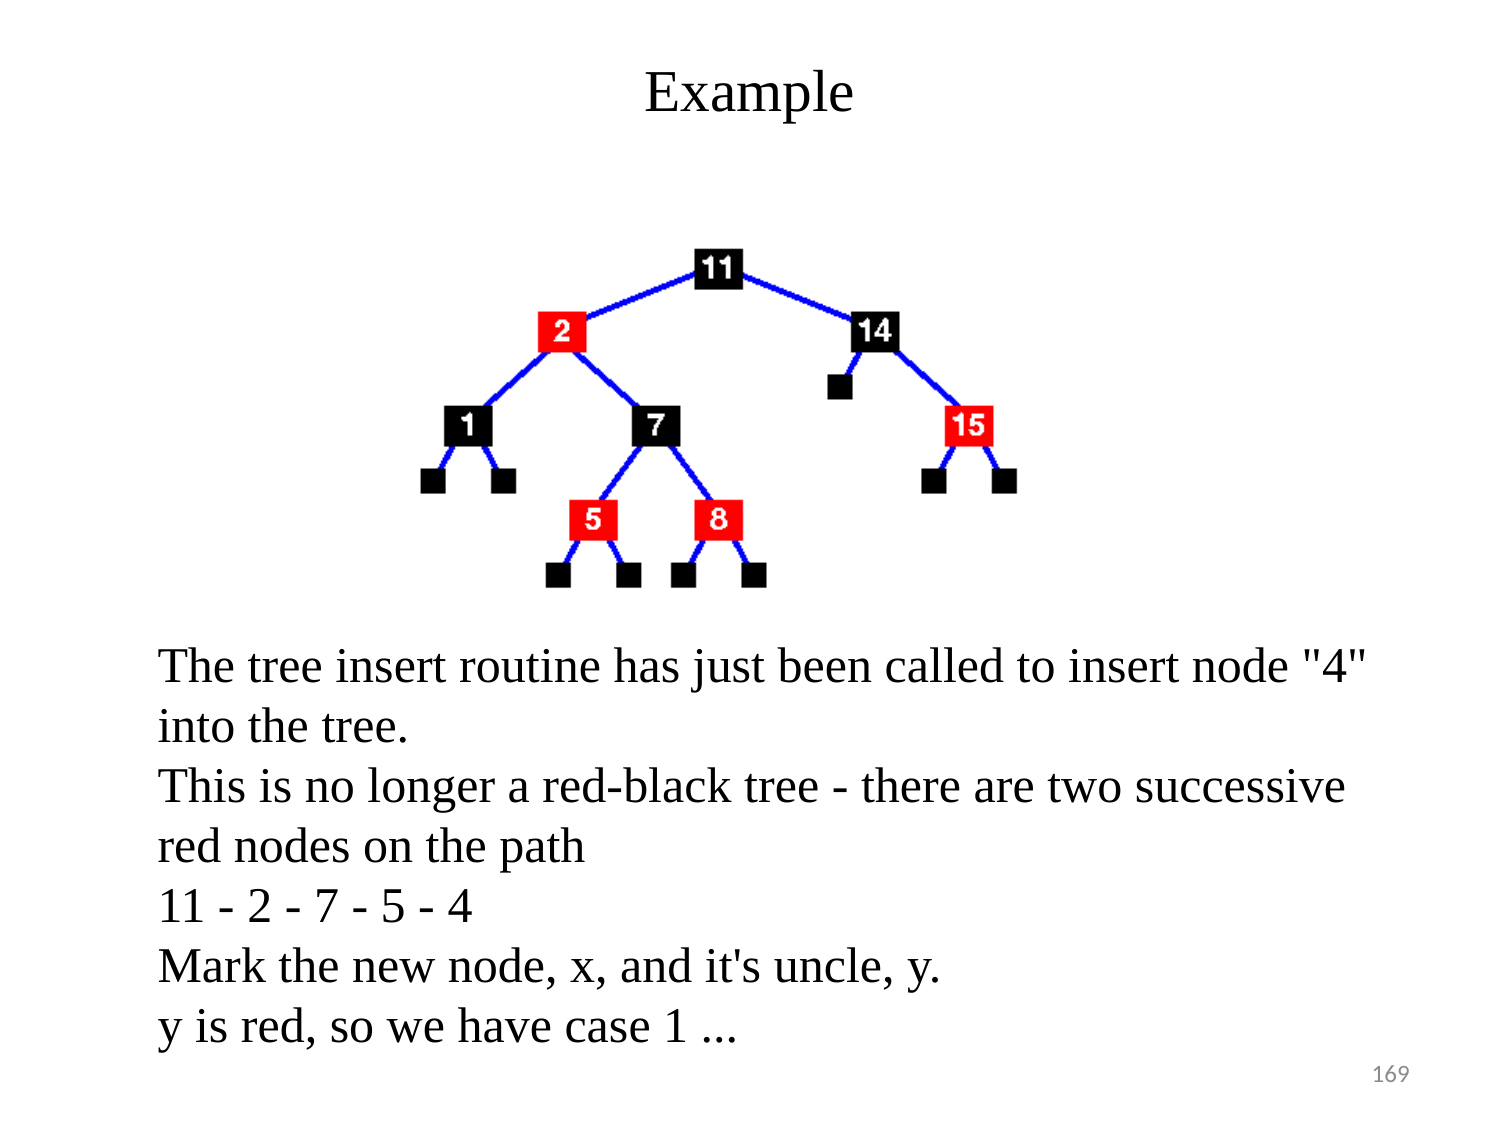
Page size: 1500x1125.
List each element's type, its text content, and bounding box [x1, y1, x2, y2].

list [399, 224, 1062, 610]
slide_number 169 [1074, 1060, 1425, 1103]
text_box The tree insert routine has just been called to insert node "4" into the tree. This is no longer a red-black tree - there are two successive red nodes on the path 11 - 2 - 7 - 5 - 4 Mark the new node, x, and it's uncle, y. y is red, so we have case 1 ... [142, 624, 1431, 1060]
title Example [75, 45, 1425, 233]
